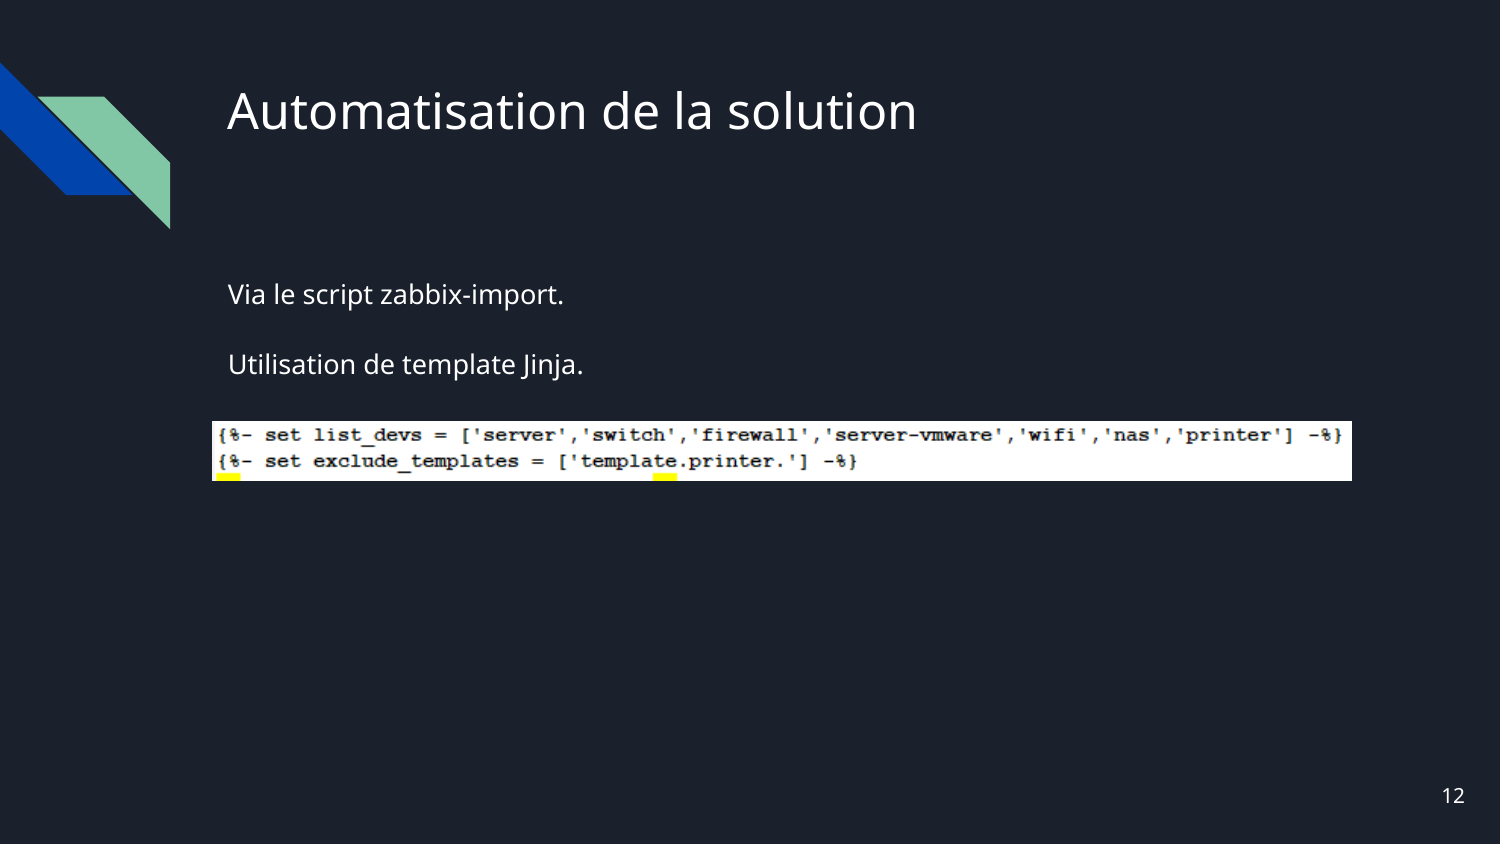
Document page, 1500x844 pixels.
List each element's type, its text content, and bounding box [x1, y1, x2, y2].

slide_number ‹#› [1389, 764, 1480, 830]
list Via le script zabbix-import. Utilisation de template Jinja. [212, 257, 1368, 735]
picture [212, 421, 1352, 482]
title Automatisation de la solution [212, 64, 1368, 215]
